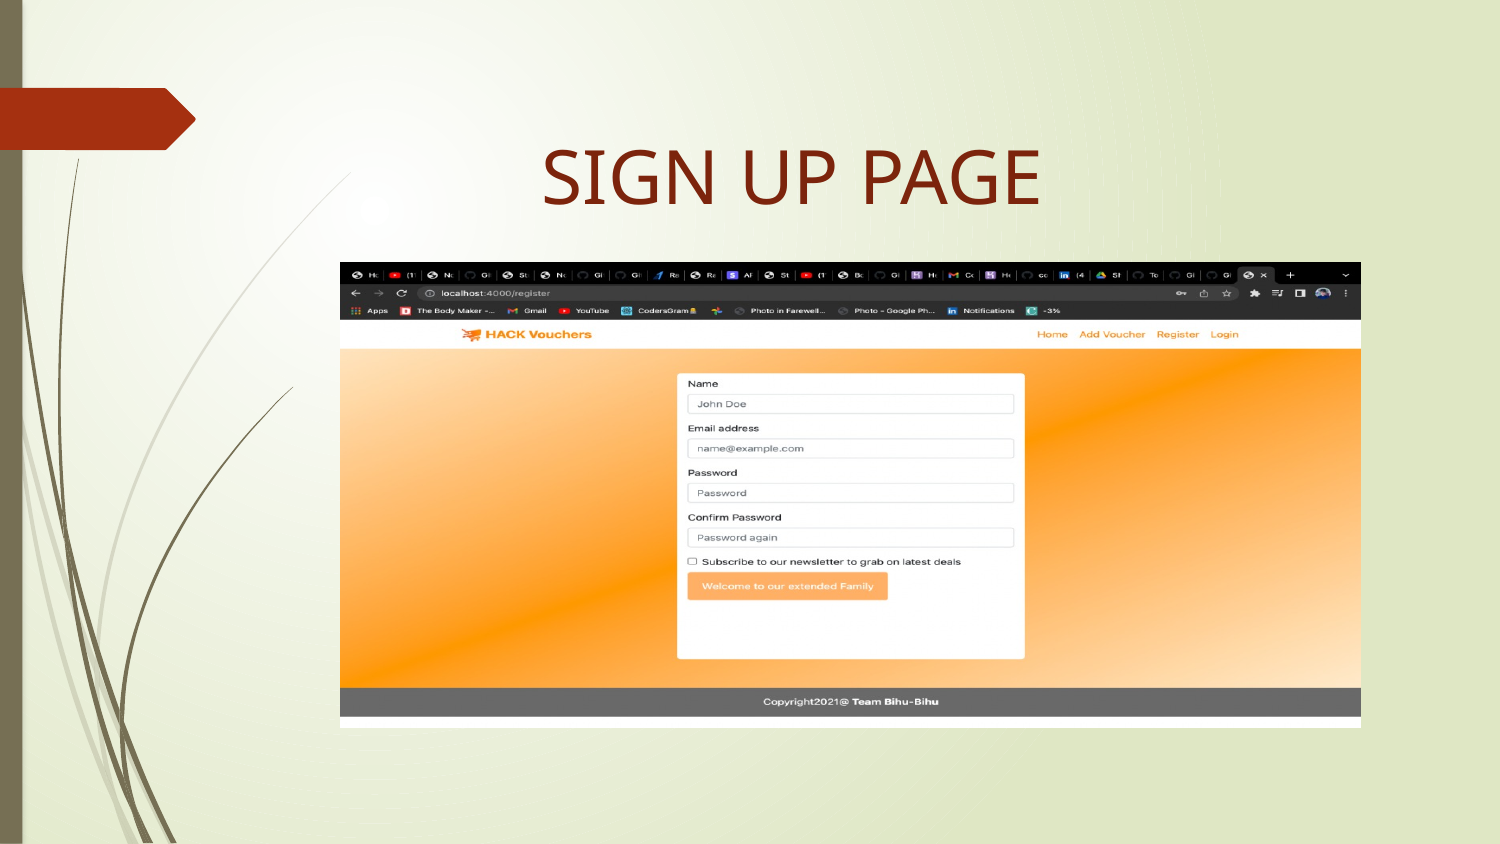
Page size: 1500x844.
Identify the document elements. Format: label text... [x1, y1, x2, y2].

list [339, 262, 1361, 728]
title SIGN UP PAGE [319, 76, 1416, 235]
